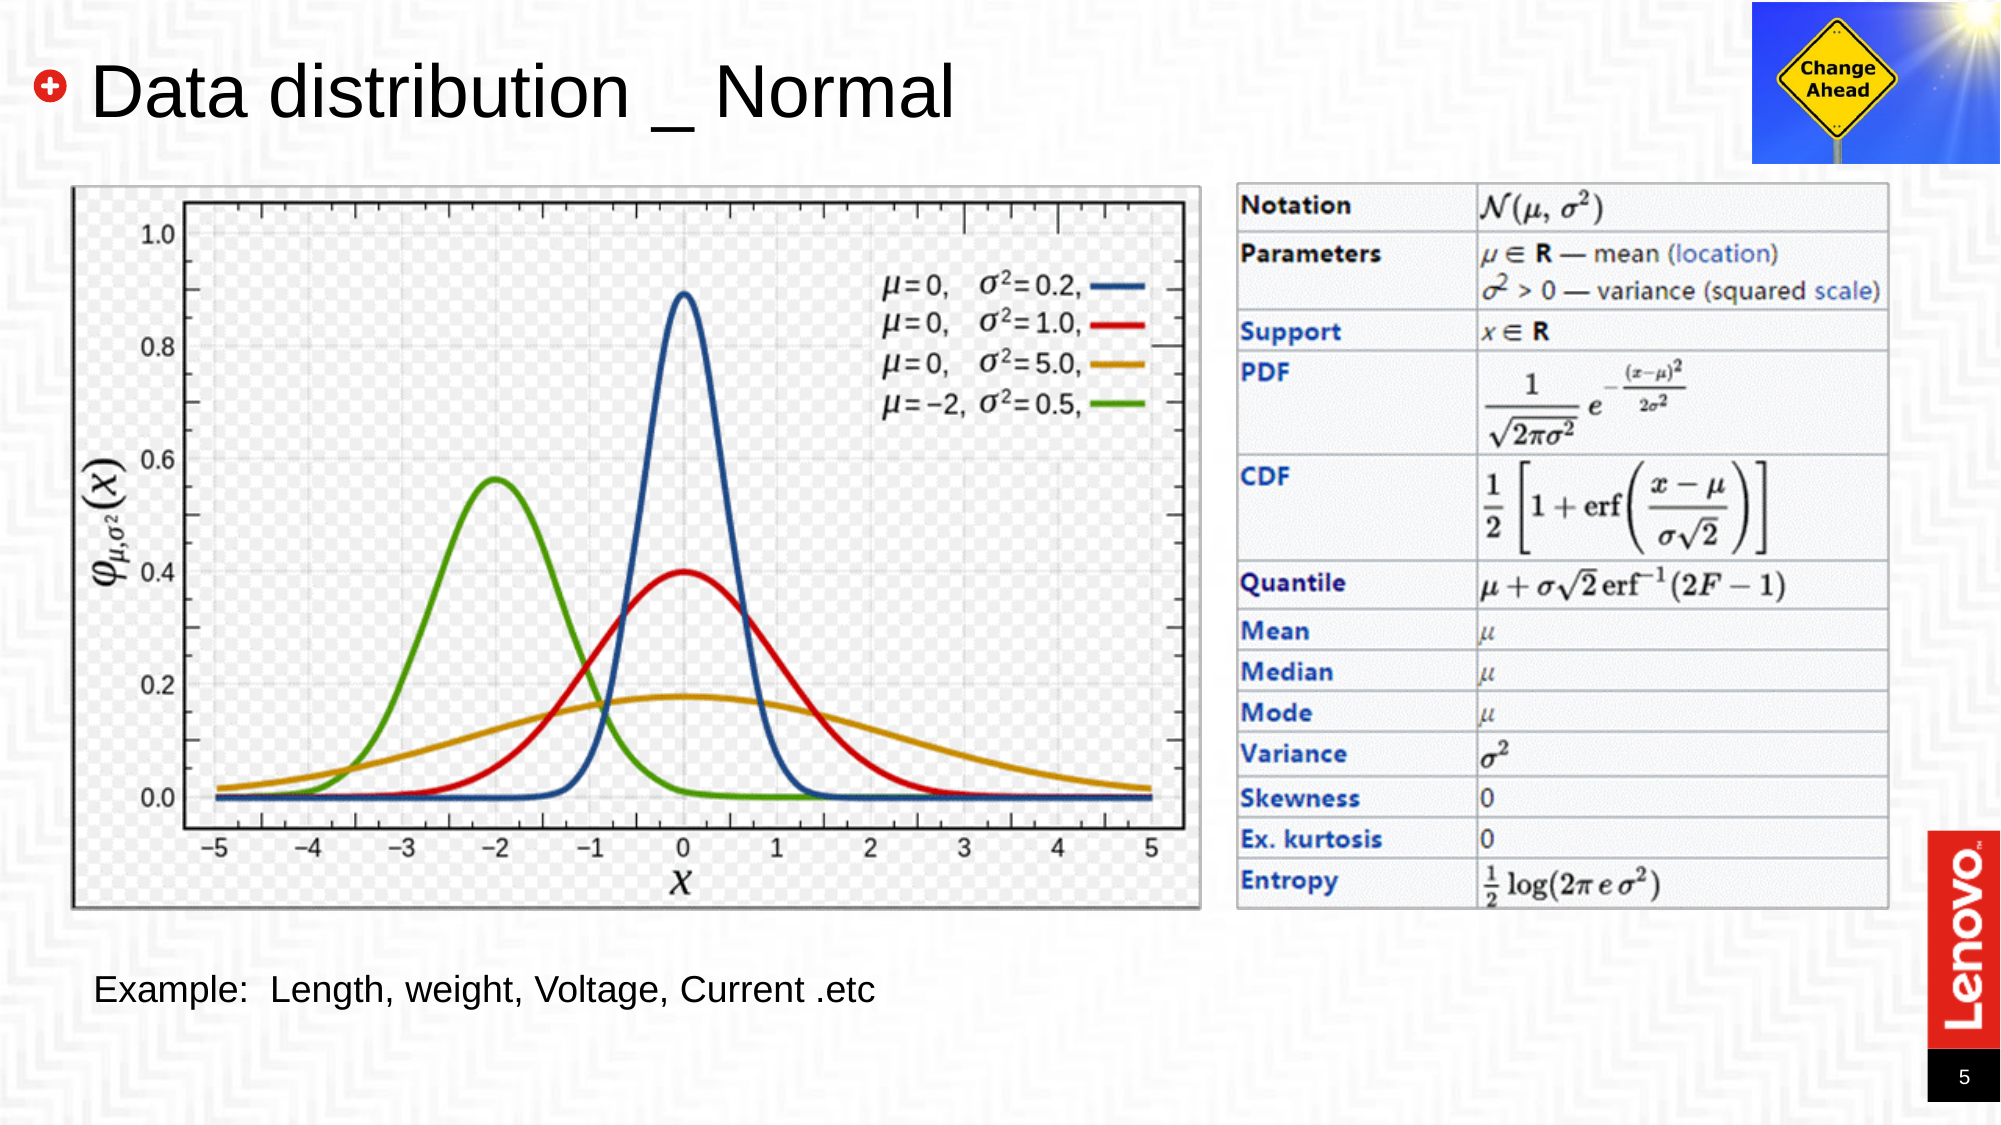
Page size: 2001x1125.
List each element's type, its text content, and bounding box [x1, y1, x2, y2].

text_box Example: Length, weight, Voltage, Current .etc [78, 957, 1915, 1017]
title Data distribution _ Normal [90, 45, 1746, 131]
picture [0, 0, 2001, 1125]
picture [1928, 831, 2000, 1048]
